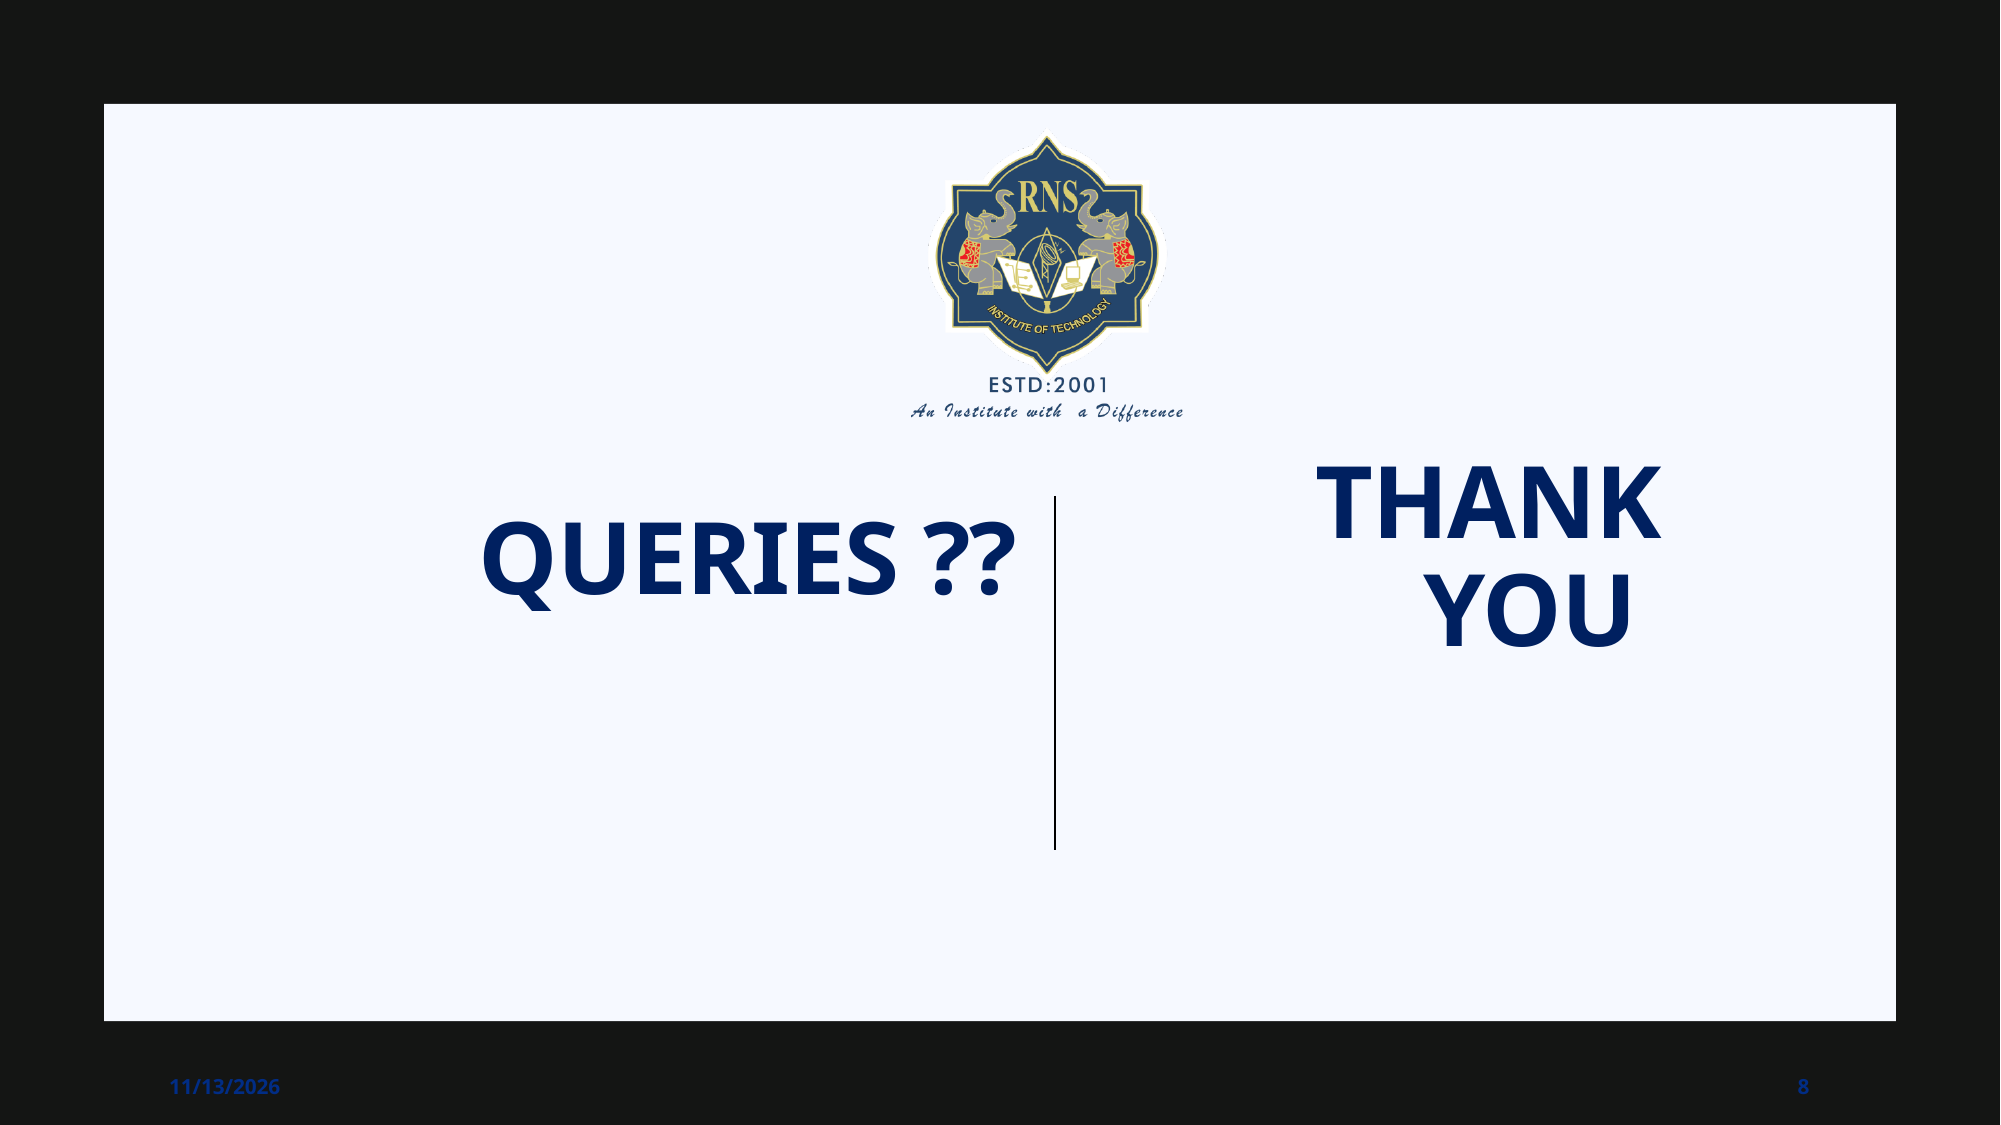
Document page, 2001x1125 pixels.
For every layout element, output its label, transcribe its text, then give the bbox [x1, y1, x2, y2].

slide_number 8 [1782, 1057, 1932, 1118]
picture [911, 127, 1185, 423]
title Thank you [1089, 511, 1677, 609]
text_box Queries ?? [445, 514, 1033, 611]
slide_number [154, 1057, 579, 1118]
